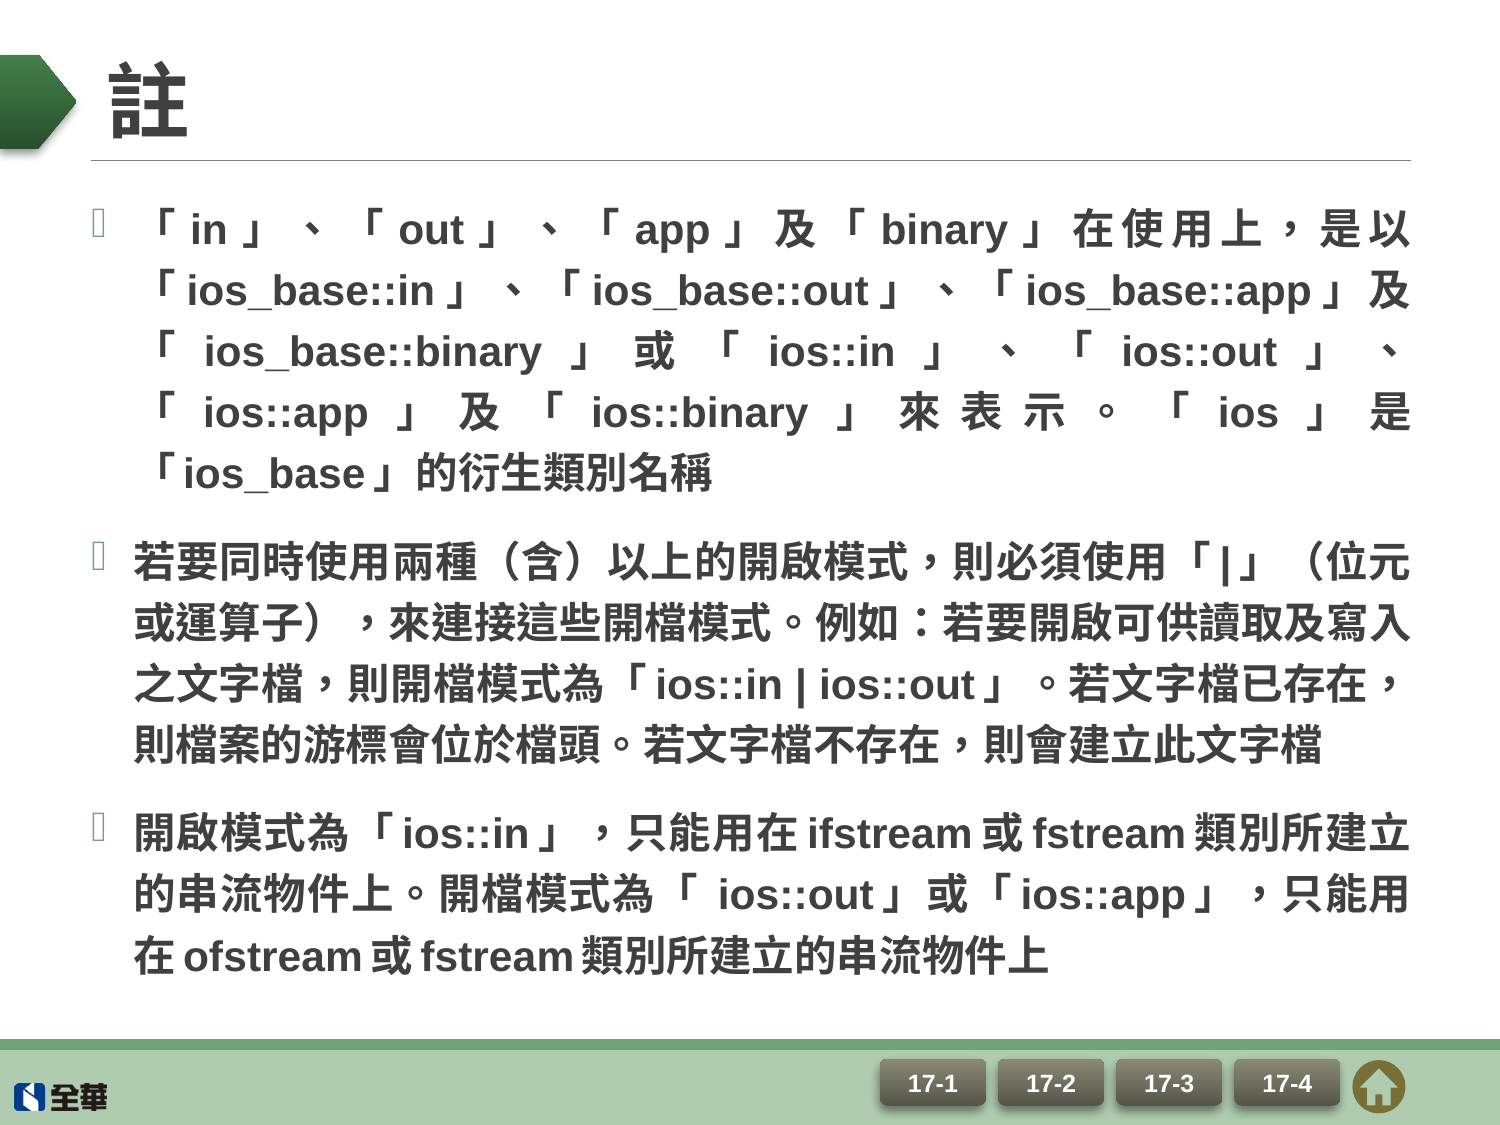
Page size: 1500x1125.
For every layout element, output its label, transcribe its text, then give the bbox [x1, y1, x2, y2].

picture [14, 1083, 107, 1111]
list 「in」、「out」、「app」及「binary」在使用上，是以「ios_base::in」、「ios_base::out」、「ios_base::app」及「ios_base::binary」或「ios::in」、「ios::out」、「ios::app」及「ios::binary」來表示。「ios」是「ios_base」的衍生類別名稱 若要同時使用兩種（含）以上的開啟模式，則必須使用「|」（位元或運算子），來連接這些開檔模式。例如：若要開啟可供讀取及寫入之文字檔，則開檔模式為「ios::in | ios::out」。若文字檔已存在，則檔案的游標會位於檔頭。若文字檔不存在，則會建立此文字檔 開啟模式為「ios::in」，只能用在ifstream或fstream類別所建立的串流物件上。開檔模式為「 ios::out」或「ios::app」，只能用在ofstream或fstream類別所建立的串流物件上 [91, 184, 1412, 1047]
title 註 [91, 30, 1412, 157]
